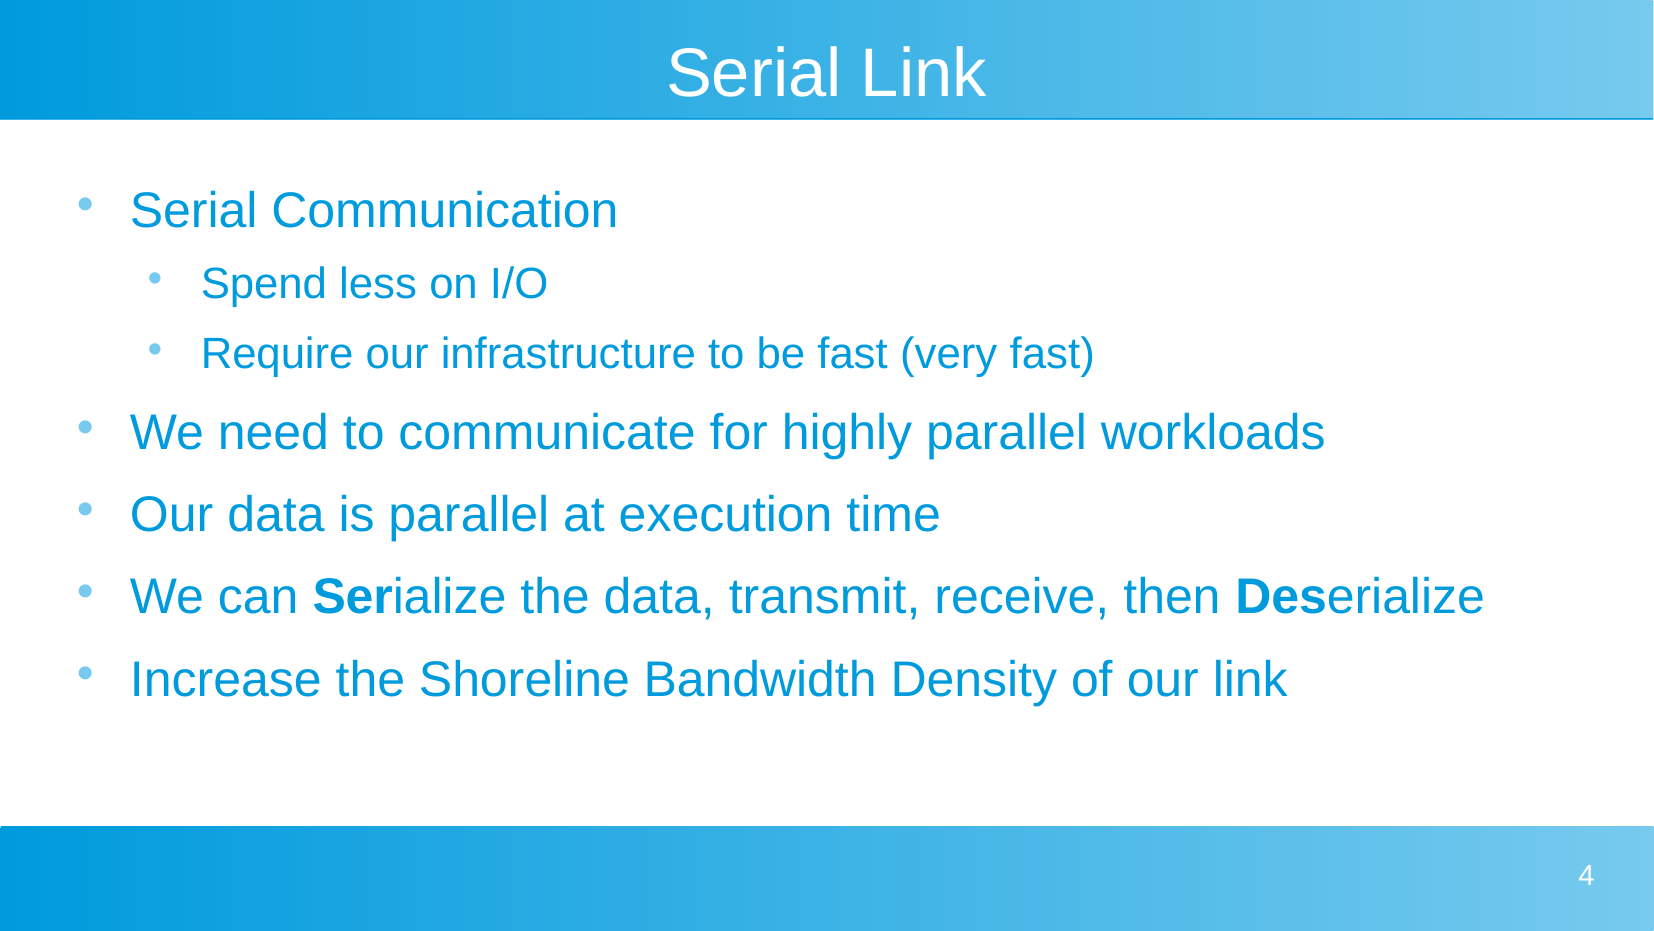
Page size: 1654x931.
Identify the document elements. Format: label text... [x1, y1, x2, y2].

slide_number 4 [1210, 856, 1595, 916]
list Serial Communication Spend less on I/O Require our infrastructure to be fast (very fast) We need to communicate for highly parallel workloads Our data is parallel at execution time We can Serialize the data, transmit, receive, then Deserialize Increase the Shoreline Bandwidth Density of our link [59, 177, 1595, 768]
title Serial Link [59, 29, 1595, 108]
